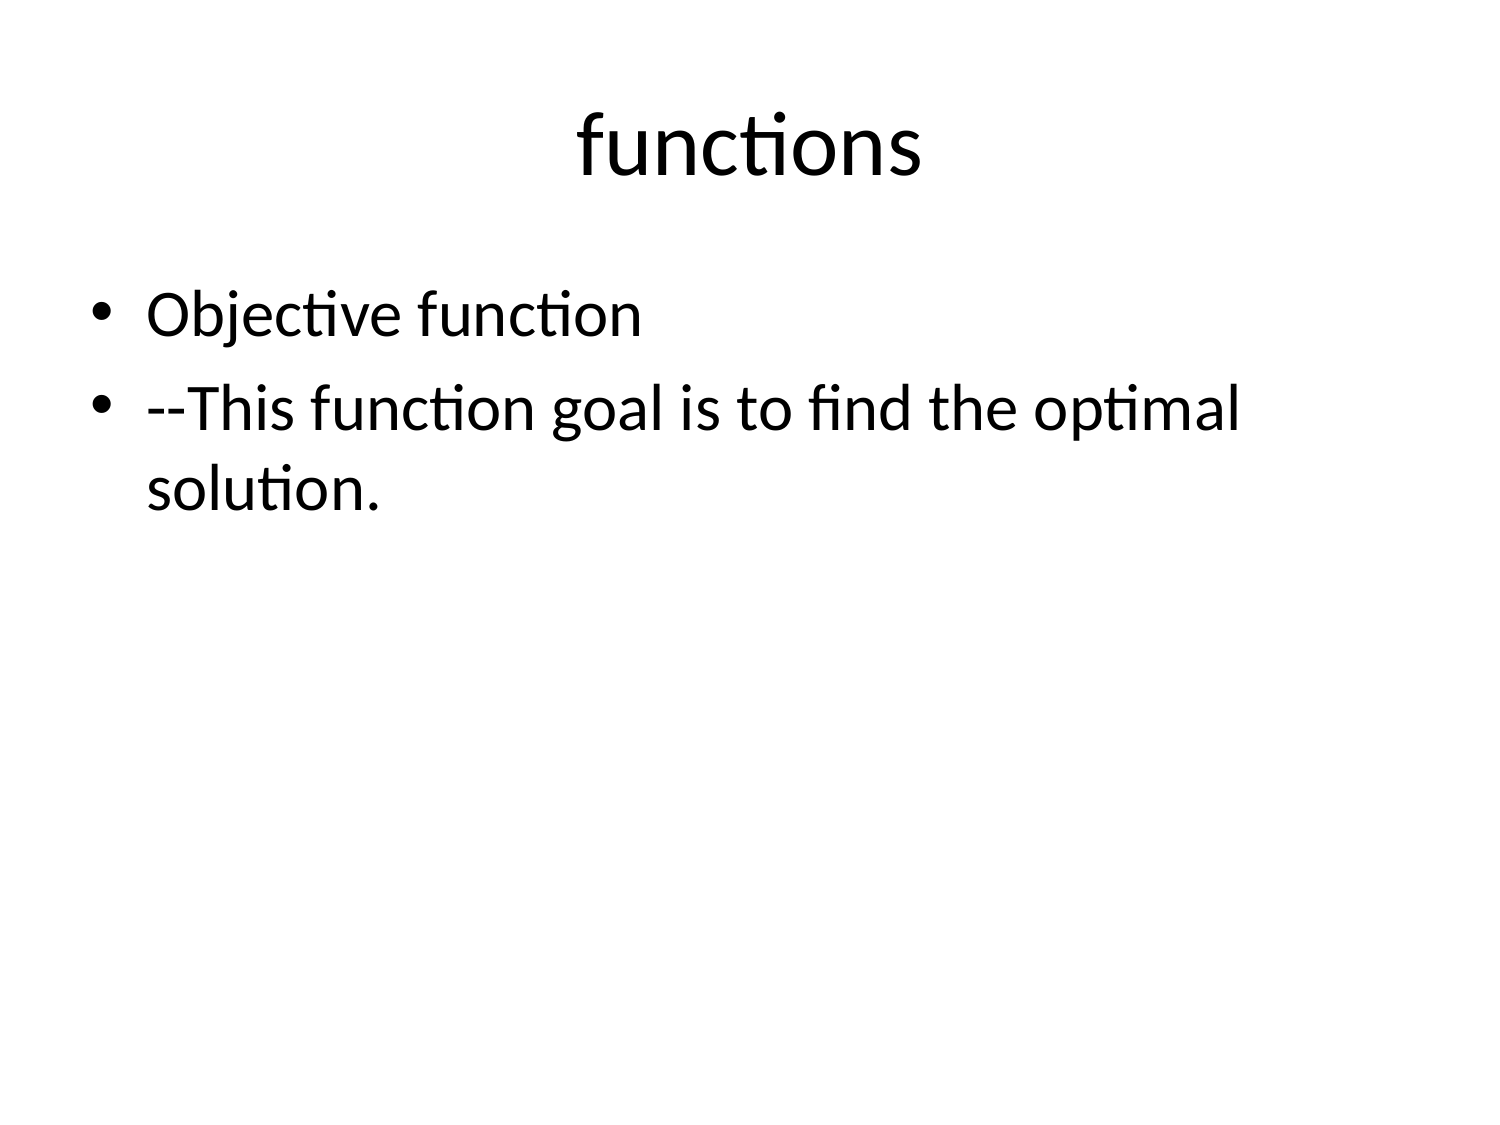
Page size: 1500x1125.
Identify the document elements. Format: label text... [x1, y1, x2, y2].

title functions [75, 45, 1425, 233]
list Objective function --This function goal is to find the optimal solution. [75, 262, 1425, 1005]
